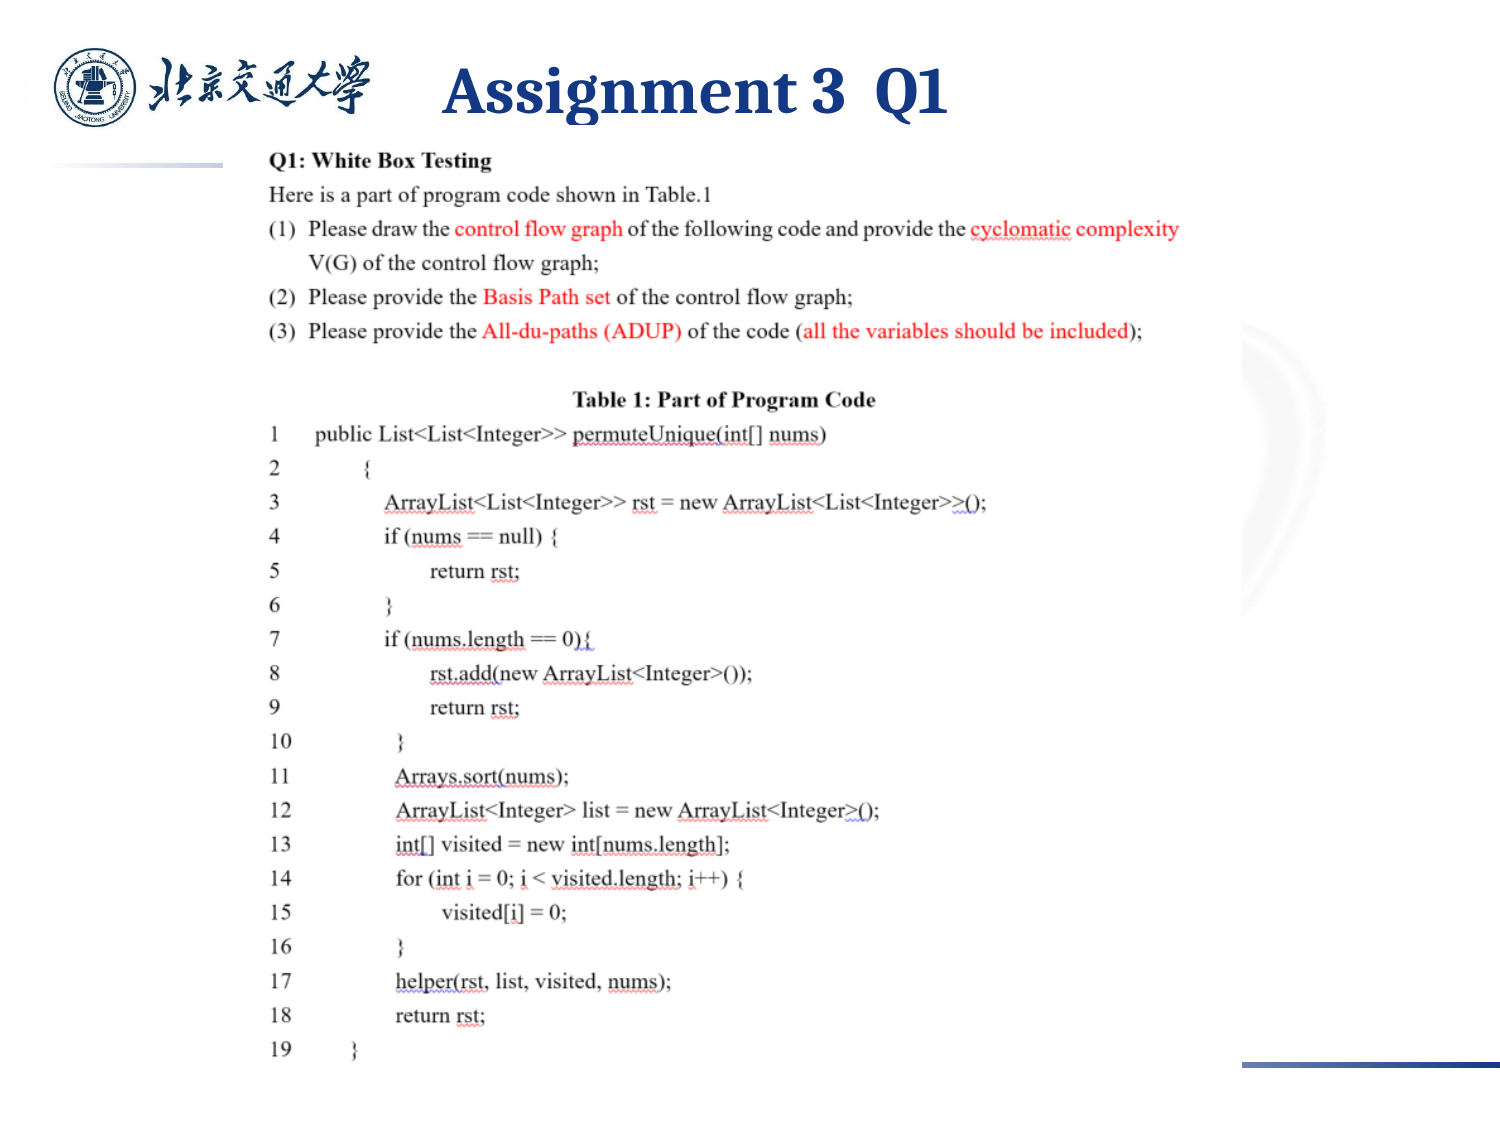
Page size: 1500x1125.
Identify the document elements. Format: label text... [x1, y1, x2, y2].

picture [0, 0, 1500, 1125]
title Assignment 3 Q1 [229, 37, 1163, 125]
